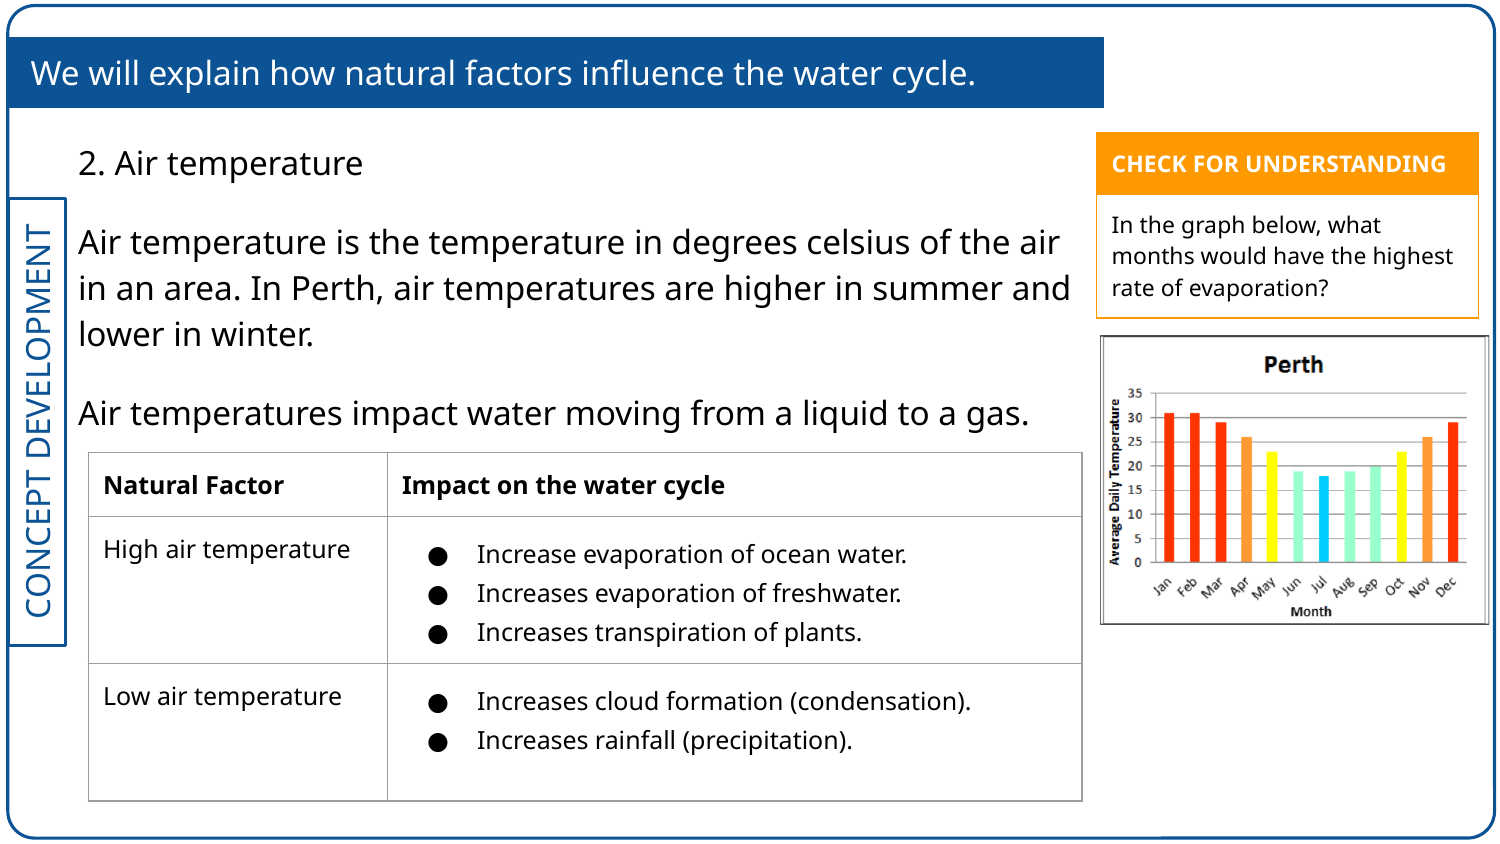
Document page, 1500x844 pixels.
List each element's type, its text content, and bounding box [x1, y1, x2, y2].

list 2. Air temperature Air temperature is the temperature in degrees celsius of the air in an area. In Perth, air temperatures are higher in summer and lower in winter. Air temperatures impact water moving from a liquid to a gas. [63, 121, 1097, 453]
table_header CHECK FOR UNDERSTANDING [1097, 134, 1478, 194]
table_cell High air temperature [89, 517, 387, 663]
table_cell Low air temperature [89, 664, 387, 800]
table_cell In the graph below, what months would have the highest rate of evaporation? [1097, 195, 1478, 317]
table_header Natural Factor [89, 453, 387, 516]
table_cell Increases cloud formation (condensation). Increases rainfall (precipitation). [388, 664, 1081, 800]
table_header Impact on the water cycle [388, 453, 1080, 516]
subtitle We will explain how natural factors influence the water cycle. [15, 43, 1097, 101]
picture [1085, 319, 1490, 636]
table_cell Increase evaporation of ocean water. Increases evaporation of freshwater. Increases transpiration of plants. [388, 517, 1081, 663]
